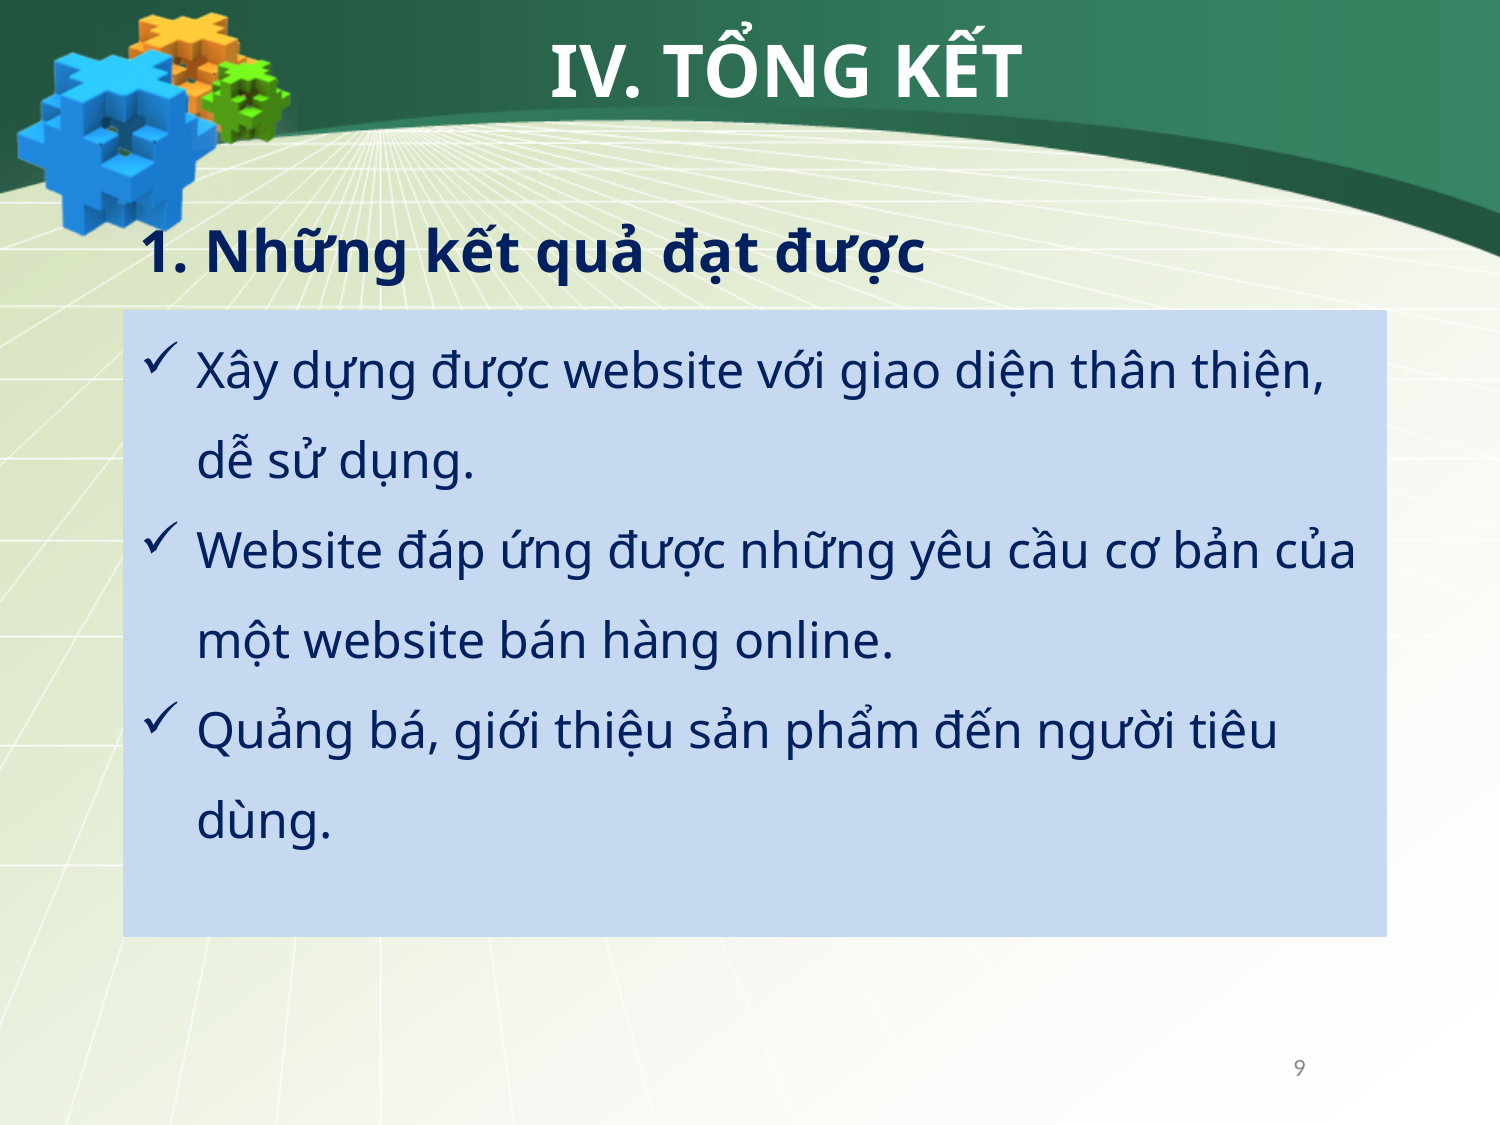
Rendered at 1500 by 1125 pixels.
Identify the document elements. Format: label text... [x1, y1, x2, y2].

text_box 1. Những kết quả đạt được [125, 206, 1438, 292]
text_box IV. TỔNG KẾT [74, 0, 1500, 138]
slide_number 9 [970, 1036, 1321, 1096]
picture [0, 0, 1500, 1125]
text_box Xây dựng được website với giao diện thân thiện, dễ sử dụng. Website đáp ứng được những yêu cầu cơ bản của một website bán hàng online. Quảng bá, giới thiệu sản phẩm đến người tiêu dùng. [123, 310, 1387, 937]
